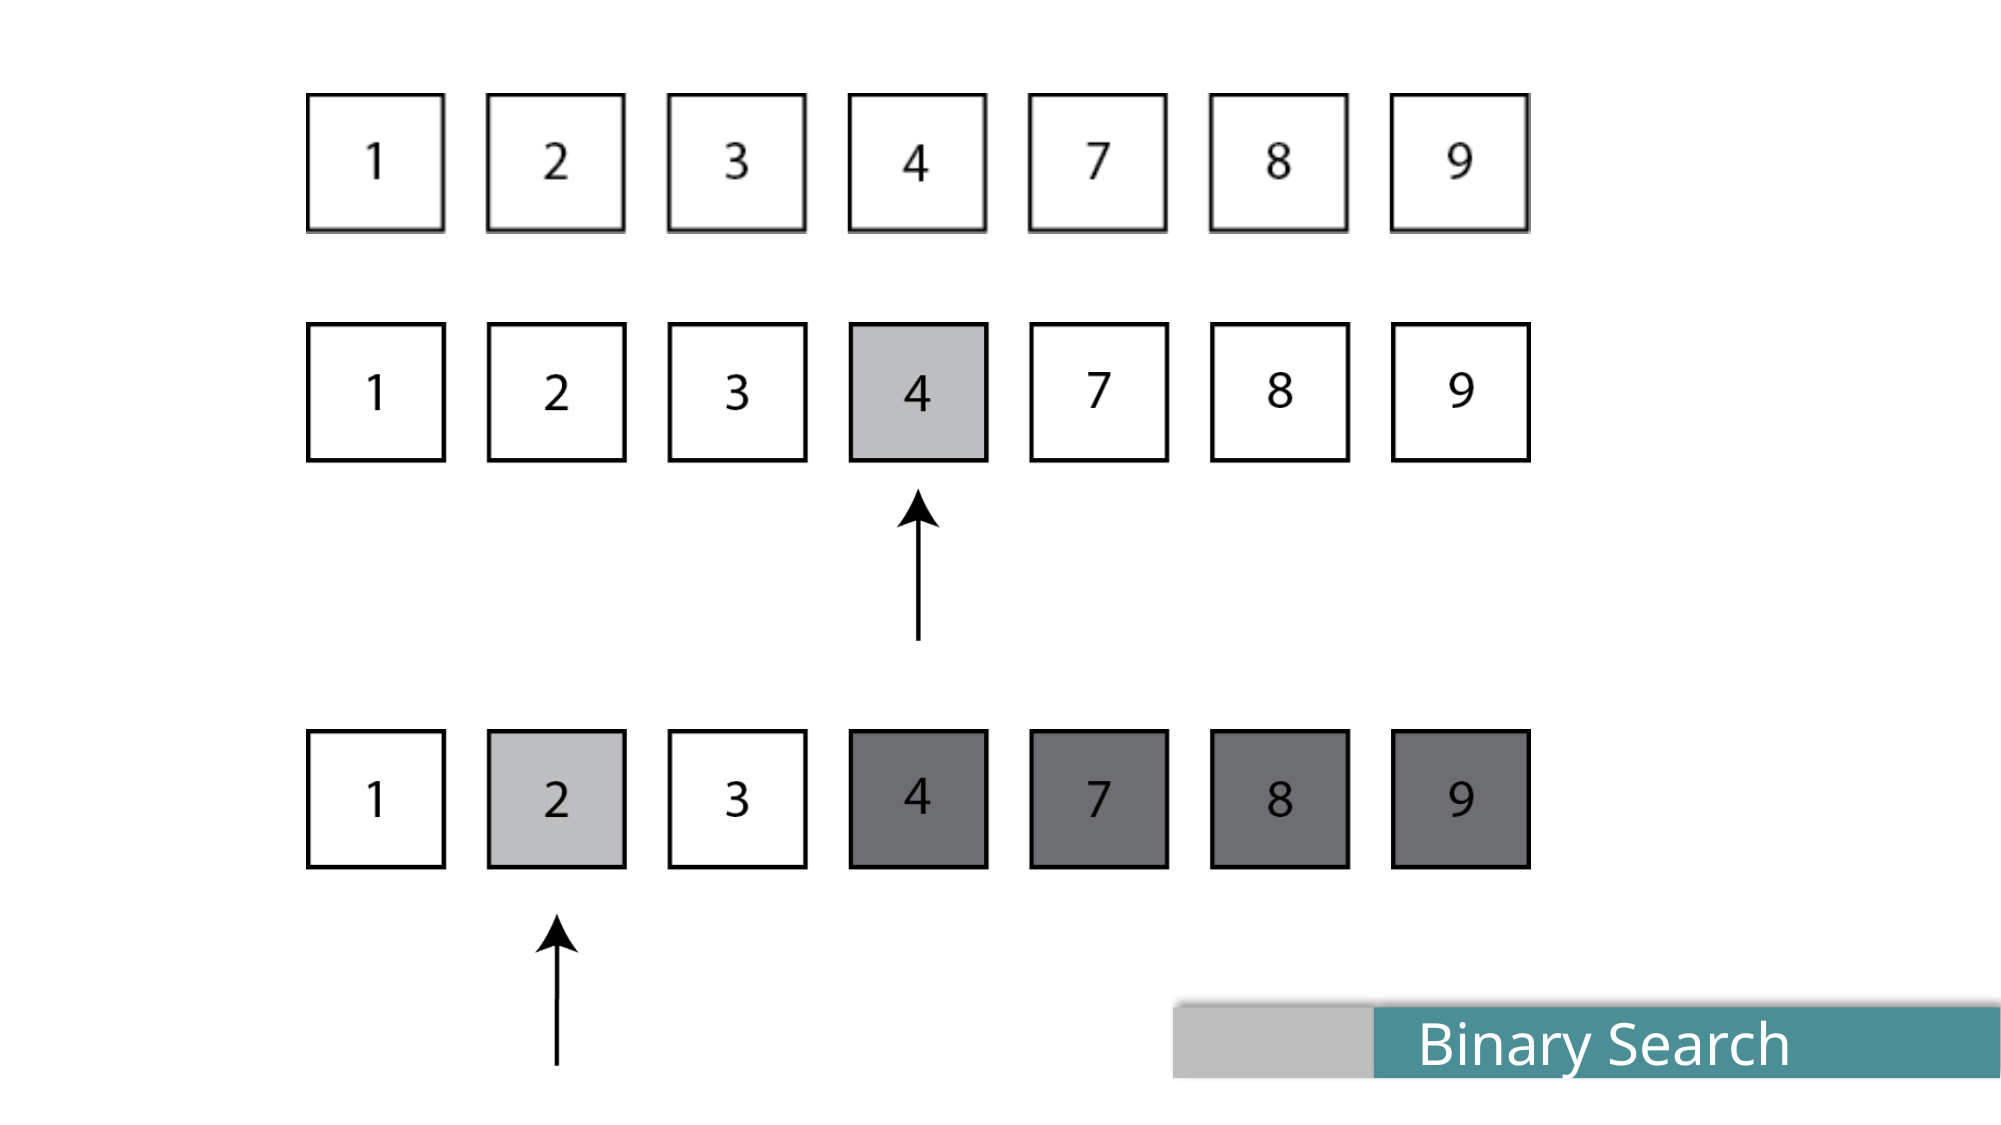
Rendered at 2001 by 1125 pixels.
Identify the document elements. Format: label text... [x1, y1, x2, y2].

picture [306, 729, 1531, 1066]
text_box Binary Search [1402, 999, 2000, 1125]
picture [306, 92, 1531, 234]
picture [306, 322, 1531, 641]
